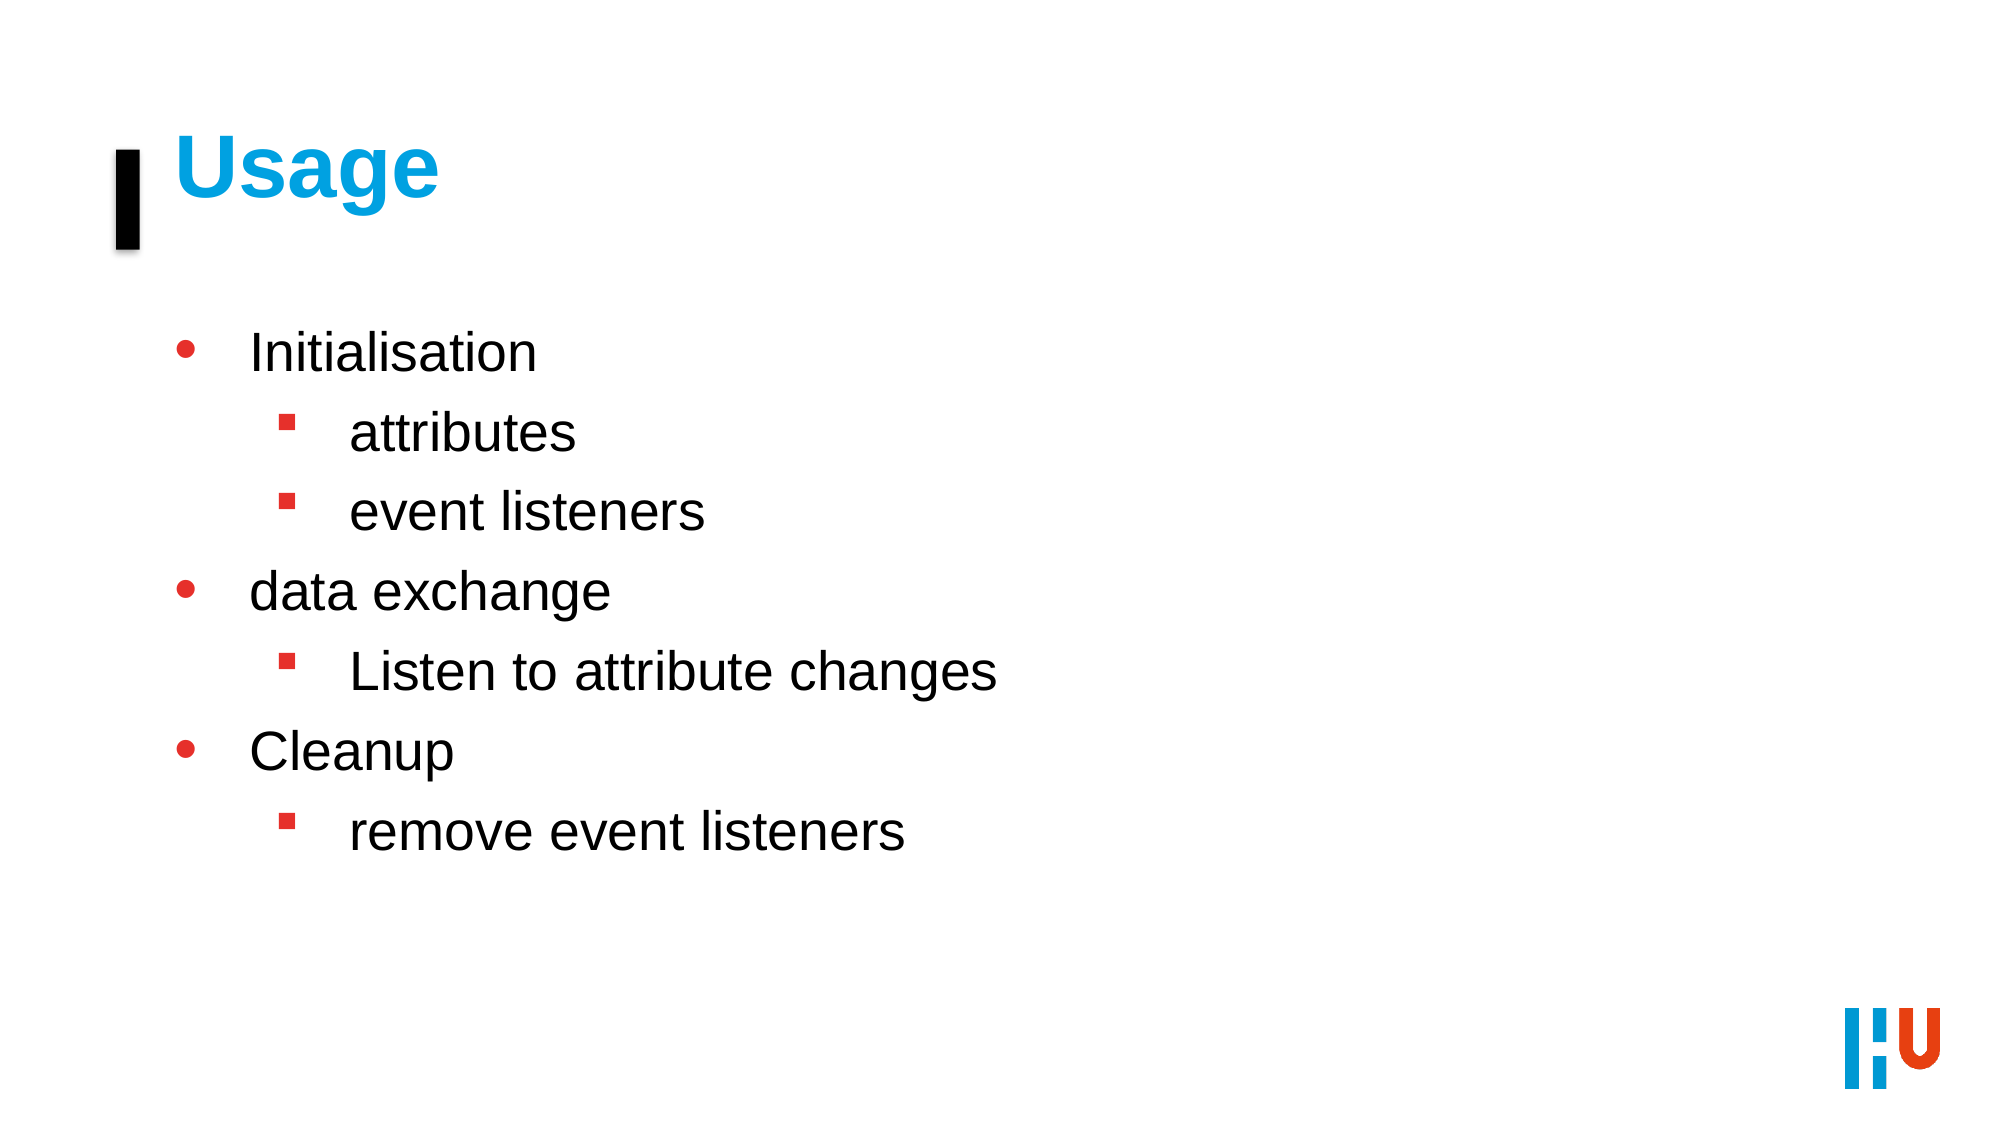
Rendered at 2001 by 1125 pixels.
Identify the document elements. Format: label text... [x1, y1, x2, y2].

list Initialisation attributes event listeners data exchange Listen to attribute changes Cleanup remove event listeners [159, 294, 1788, 965]
title Usage [159, 53, 1788, 271]
picture [1860, 1008, 1940, 1089]
